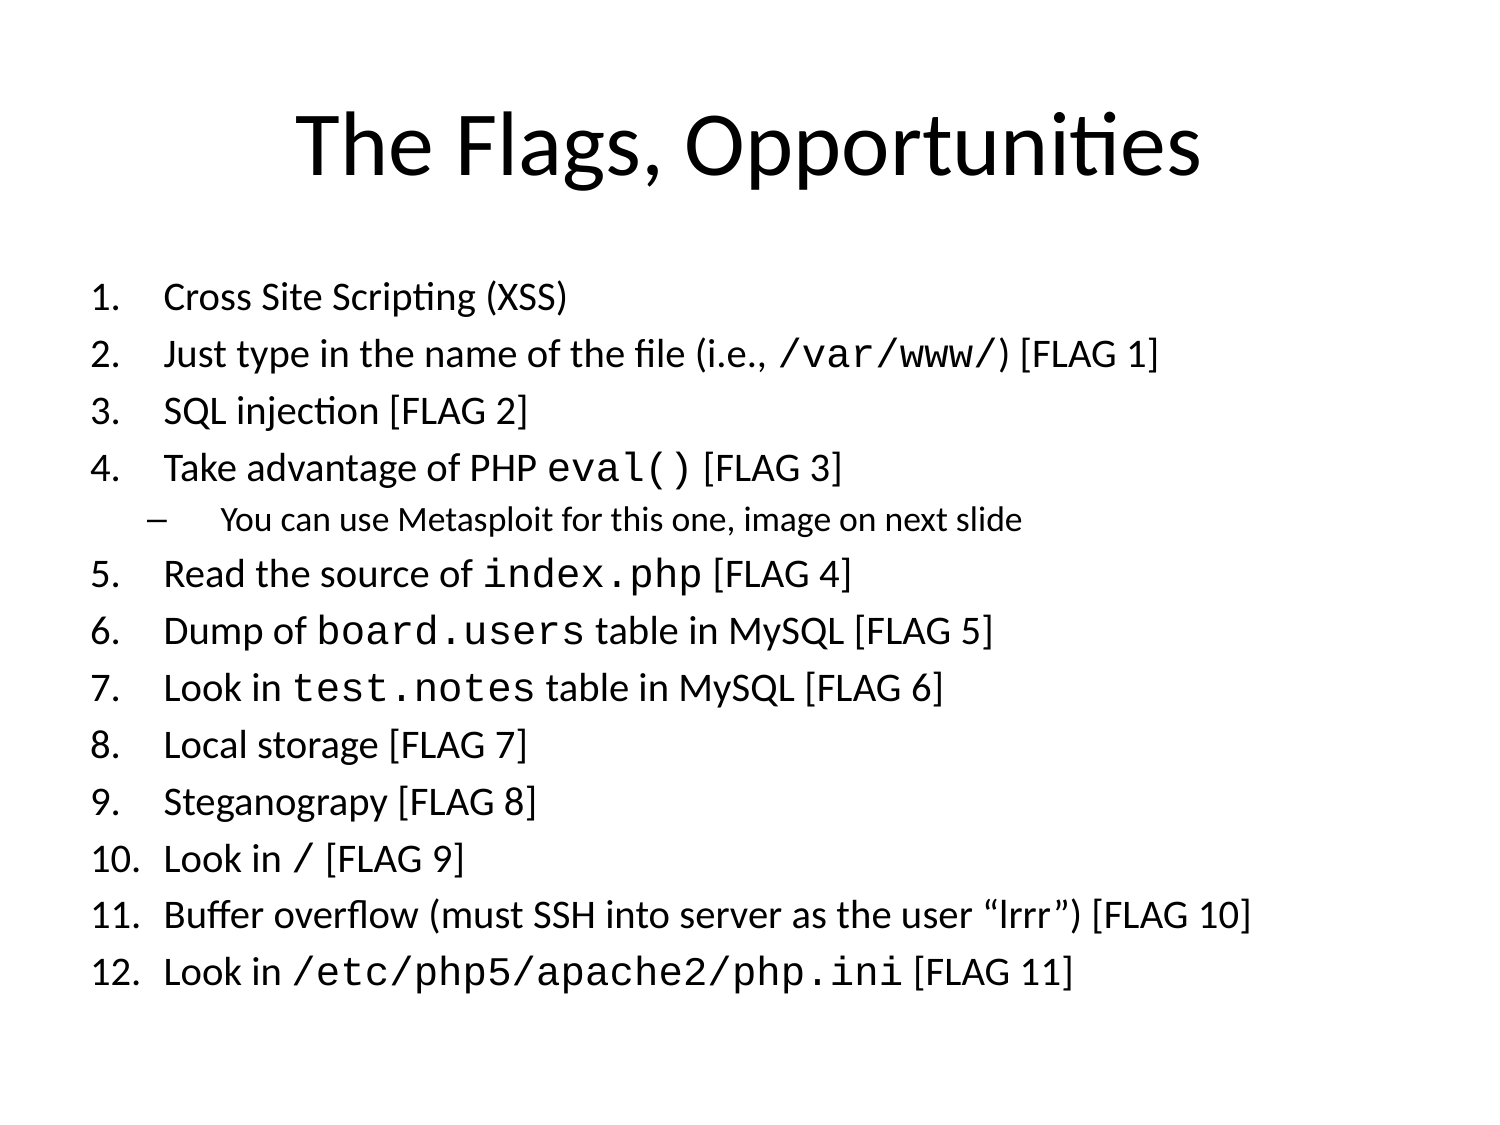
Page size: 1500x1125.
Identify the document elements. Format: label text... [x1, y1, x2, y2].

title The Flags, Opportunities [75, 45, 1425, 233]
list Cross Site Scripting (XSS) Just type in the name of the file (i.e., /var/www/) [FLAG 1] SQL injection [FLAG 2] Take advantage of PHP eval() [FLAG 3] You can use Metasploit for this one, image on next slide Read the source of index.php [FLAG 4] Dump of board.users table in MySQL [FLAG 5] Look in test.notes table in MySQL [FLAG 6] Local storage [FLAG 7] Steganograpy [FLAG 8] Look in / [FLAG 9] Buffer overflow (must SSH into server as the user “lrrr”) [FLAG 10] Look in /etc/php5/apache2/php.ini [FLAG 11] [75, 262, 1425, 1005]
